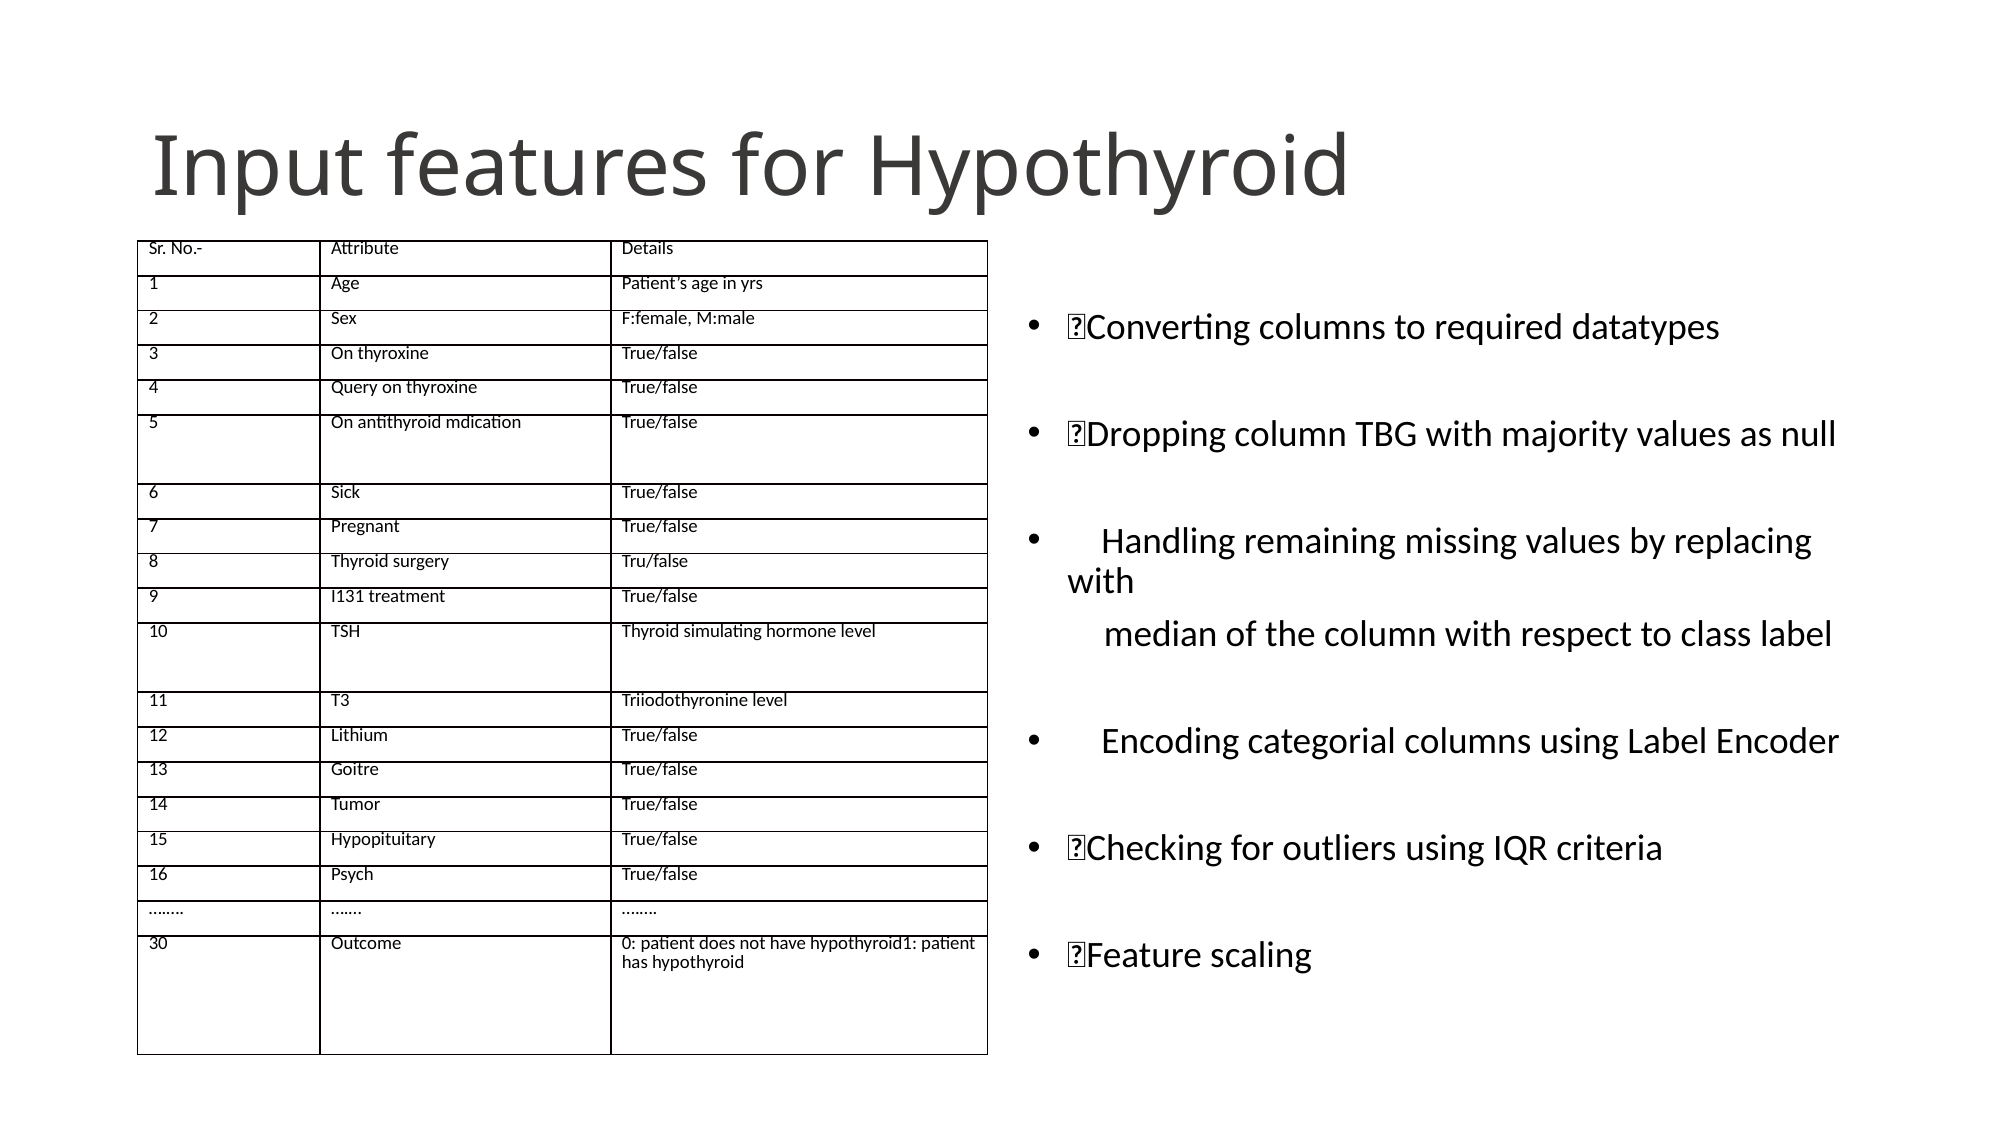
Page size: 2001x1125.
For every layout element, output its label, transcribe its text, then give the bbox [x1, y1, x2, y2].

table_cell Sex [321, 311, 610, 344]
table_cell True/false [612, 416, 987, 483]
table_cell True/false [612, 381, 987, 414]
table_cell Sick [321, 485, 610, 518]
table_cell Pregnant [321, 520, 610, 553]
table_cell Thyroid surgery [321, 554, 610, 587]
table_cell 5 [138, 416, 319, 483]
table_cell ….…. [612, 902, 987, 935]
table_cell 9 [138, 589, 319, 622]
table_header Attribute [321, 242, 610, 275]
table_cell 14 [138, 798, 319, 831]
table_cell True/false [612, 728, 987, 761]
table_cell 4 [138, 381, 319, 414]
table_cell On antithyroid mdication [321, 416, 610, 483]
table_cell Thyroid simulating hormone level [612, 624, 987, 691]
table_cell Age [321, 277, 610, 310]
table_cell Psych [321, 867, 610, 900]
table_cell ….…. [138, 902, 319, 935]
table_cell 3 [138, 346, 319, 379]
table_cell True/false [612, 832, 987, 865]
table_cell Hypopituitary [321, 832, 610, 865]
table_cell 10 [138, 624, 319, 691]
table_cell TSH [321, 624, 610, 691]
table_cell 2 [138, 311, 319, 344]
table_cell True/false [612, 589, 987, 622]
table_cell True/false [612, 520, 987, 553]
table_cell True/false [612, 798, 987, 831]
table_cell 7 [138, 520, 319, 553]
table_cell Lithium [321, 728, 610, 761]
table_cell On thyroxine [321, 346, 610, 379]
table_cell Goitre [321, 763, 610, 796]
table_cell 11 [138, 693, 319, 726]
table_cell Query on thyroxine [321, 381, 610, 414]
table_cell F:female, M:male [612, 311, 987, 344]
table_cell 8 [138, 554, 319, 587]
table_cell 16 [138, 867, 319, 900]
table_cell True/false [612, 867, 987, 900]
table_cell True/false [612, 485, 987, 518]
table_cell 15 [138, 832, 319, 865]
table_cell T3 [321, 693, 610, 726]
table_cell 0: patient does not have hypothyroid1: patient has hypothyroid [612, 937, 987, 1054]
list Converting columns to required datatypes Dropping column TBG with majority values as null Handling remaining missing values by replacing with median of the column with respect to class label Encoding categorial columns using Label Encoder Checking for outliers using IQR criteria Feature scaling [1012, 299, 1863, 1014]
table_cell True/false [612, 763, 987, 796]
table_cell Patient’s age in yrs [612, 277, 987, 310]
table_header Sr. No.- [138, 242, 319, 275]
title Input features for Hypothyroid [137, 59, 1863, 278]
table_cell I131 treatment [321, 589, 610, 622]
table_cell 6 [138, 485, 319, 518]
table_cell Tru/false [612, 554, 987, 587]
table_cell 30 [138, 937, 319, 1054]
table_cell True/false [612, 346, 987, 379]
table_cell 12 [138, 728, 319, 761]
table_cell 13 [138, 763, 319, 796]
table_cell Triiodothyronine level [612, 693, 987, 726]
table_cell ….… [321, 902, 610, 935]
table_cell Outcome [321, 937, 610, 1054]
table_cell Tumor [321, 798, 610, 831]
table_header Details [612, 242, 987, 275]
table_cell 1 [138, 277, 319, 310]
